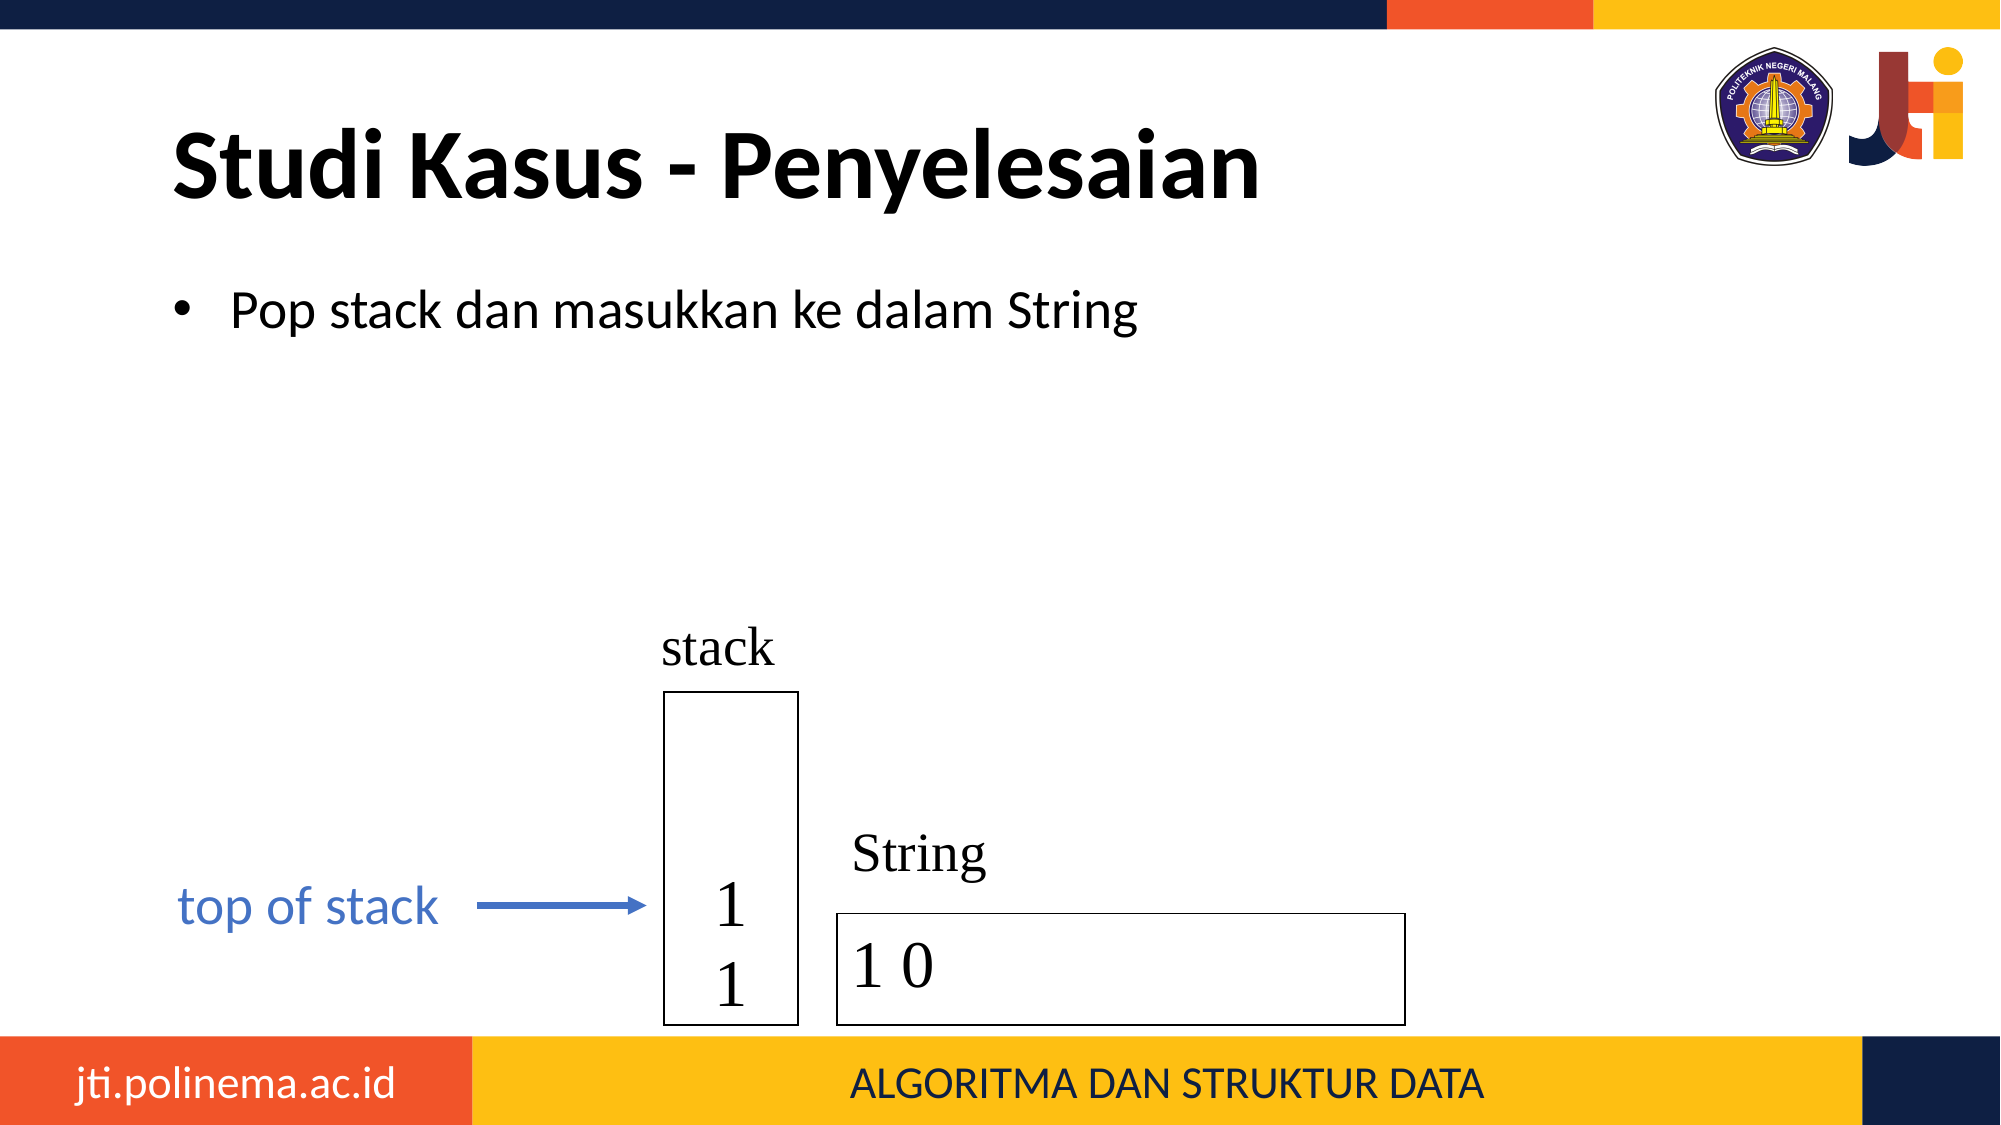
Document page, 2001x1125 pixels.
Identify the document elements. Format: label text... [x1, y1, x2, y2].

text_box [567, 488, 1432, 1026]
list Pop stack dan masukkan ke dalam String [157, 265, 1843, 1007]
text_box top of stack [141, 861, 477, 943]
title Studi Kasus - Penyelesaian [157, 97, 1843, 223]
picture [1715, 47, 1833, 97]
